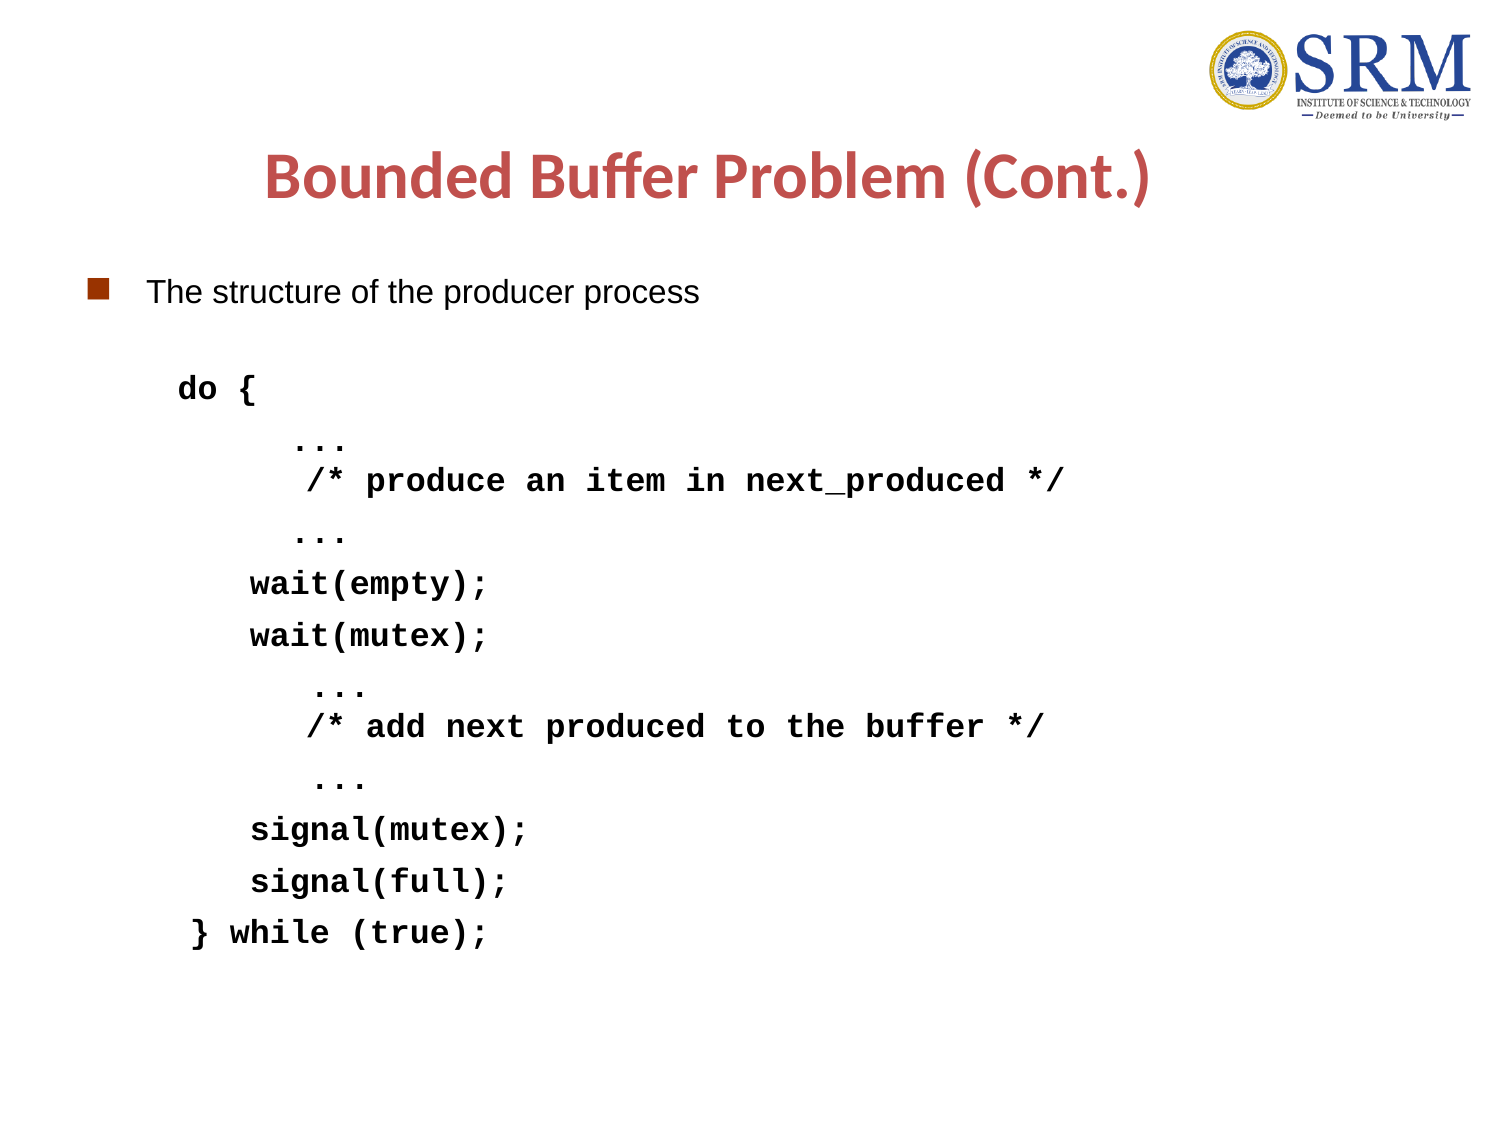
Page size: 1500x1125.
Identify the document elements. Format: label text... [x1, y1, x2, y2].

picture [1205, 24, 1475, 125]
list The structure of the producer process do { ... /* produce an item in next_produced */ ... wait(empty); wait(mutex); ... /* add next produced to the buffer */ ... signal(mutex); signal(full); } while (true); [75, 262, 1425, 1005]
text_box Bounded Buffer Problem (Cont.) [87, 125, 1331, 220]
